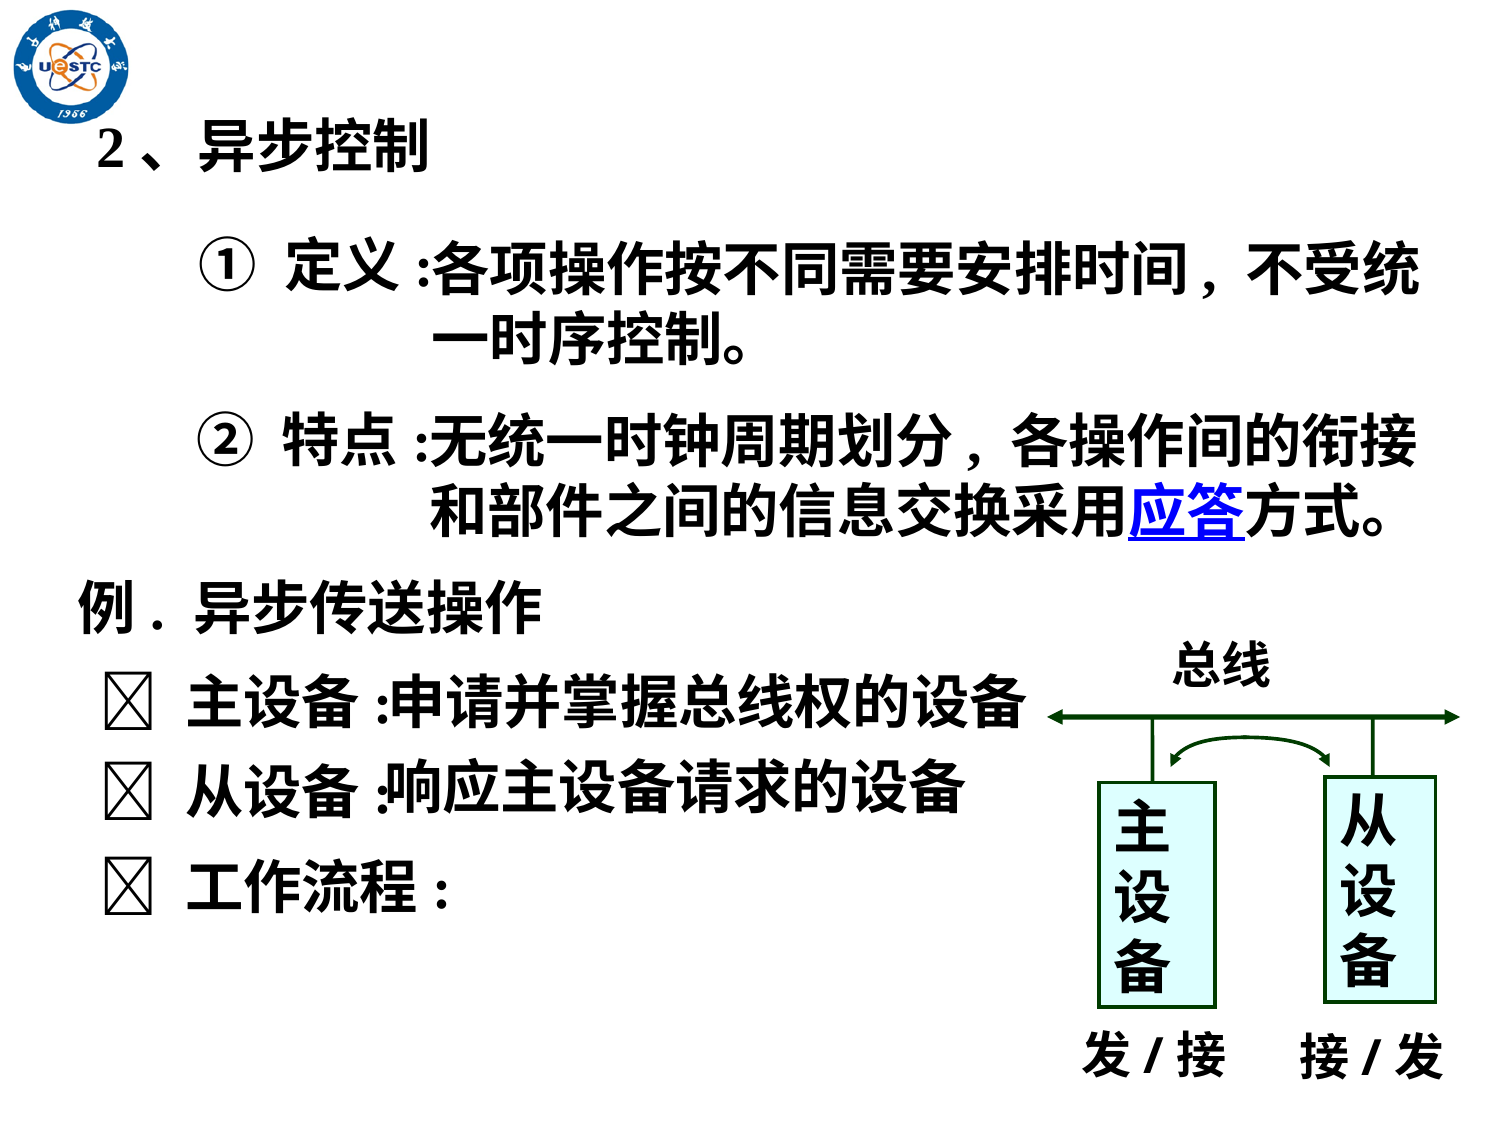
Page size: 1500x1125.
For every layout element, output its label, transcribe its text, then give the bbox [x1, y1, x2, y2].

text_box 2、异步控制 [81, 101, 575, 187]
text_box 申请并掌握总线权的设备 [372, 657, 1041, 743]
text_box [1046, 626, 1483, 1095]
text_box  工作流程: [84, 843, 523, 928]
text_box  主设备: [84, 657, 372, 743]
text_box 响应主设备请求的设备 [369, 743, 1041, 828]
text_box  从设备: [84, 747, 498, 833]
text_box 例. 异步传送操作 [63, 563, 639, 649]
picture [6, 8, 136, 126]
text_box 各项操作按不同需要安排时间, 不受统一时序控制。 [416, 224, 1465, 379]
text_box 无统一时钟周期划分, 各操作间的衔接和部件之间的信息交换采用应答方式。 [414, 397, 1484, 552]
text_box ② 特点: [181, 395, 532, 481]
text_box ① 定义: [183, 220, 463, 306]
